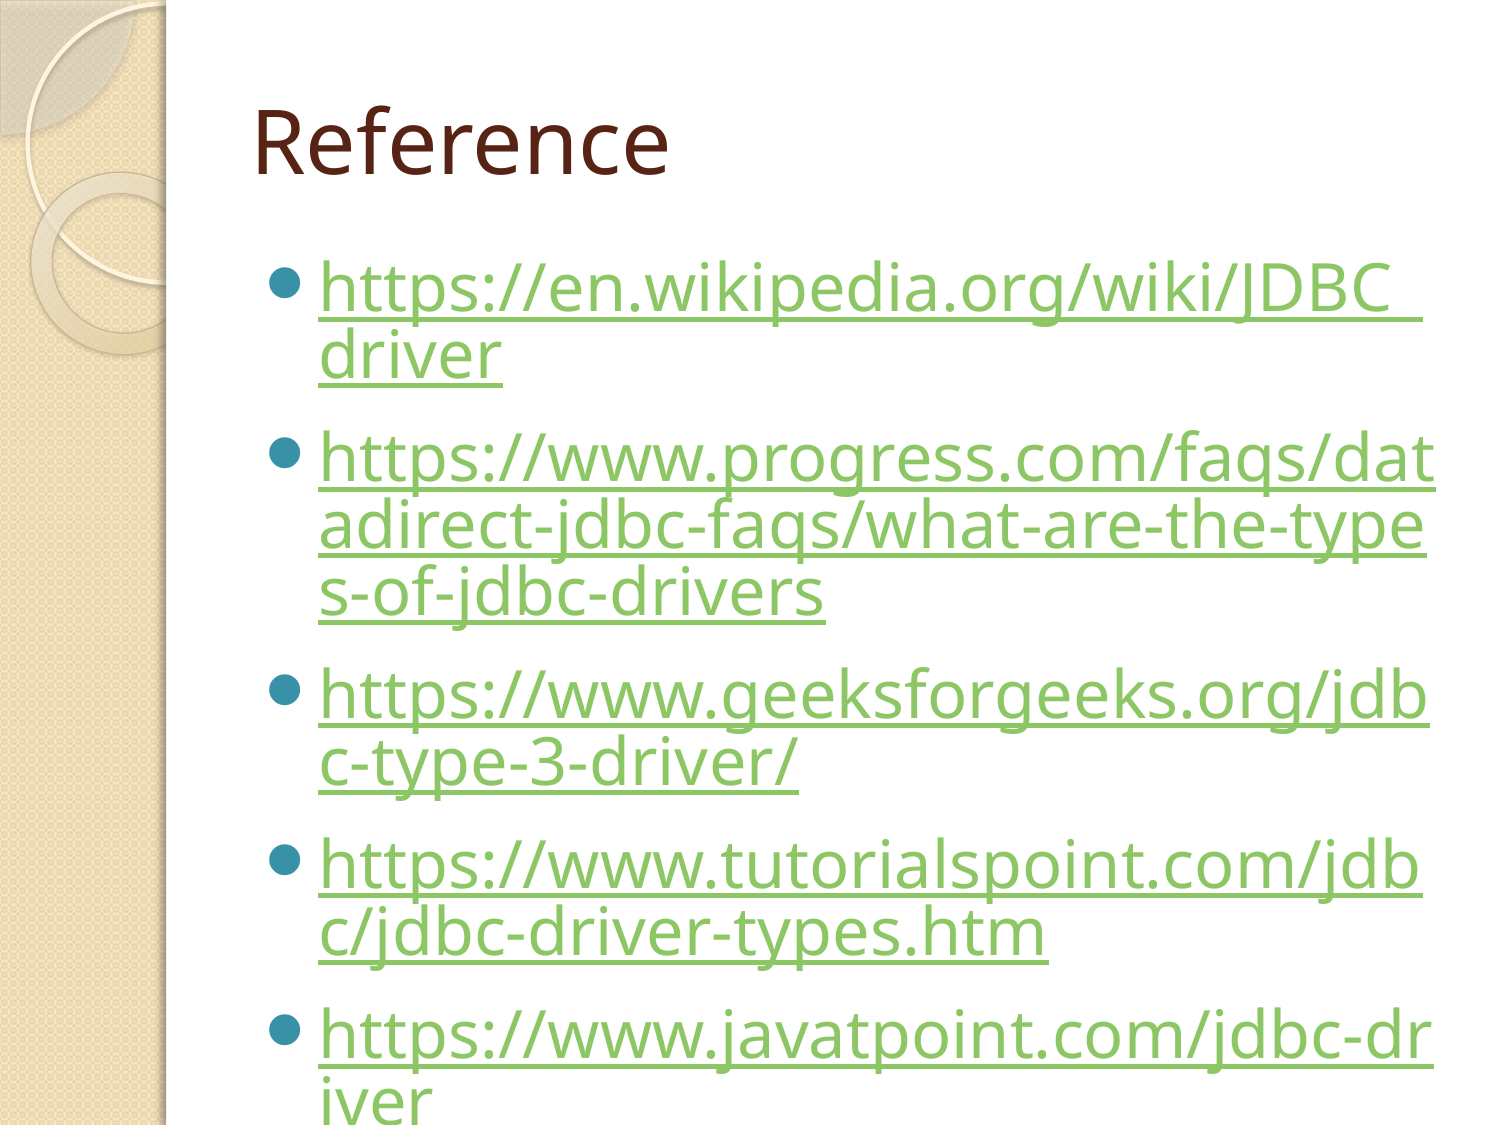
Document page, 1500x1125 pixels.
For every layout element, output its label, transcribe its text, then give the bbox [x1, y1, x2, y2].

list https://en.wikipedia.org/wiki/JDBC_driver https://www.progress.com/faqs/datadirect-jdbc-faqs/what-are-the-types-of-jdbc-drivers https://www.geeksforgeeks.org/jdbc-type-3-driver/ https://www.tutorialspoint.com/jdbc/jdbc-driver-types.htm https://www.javatpoint.com/jdbc-driver https://www.tutorialspoint.com/jdbc/jdbc-result-sets.htm https://www.baeldung.com/java-transactions [235, 237, 1466, 1025]
title Reference [235, 45, 1466, 233]
